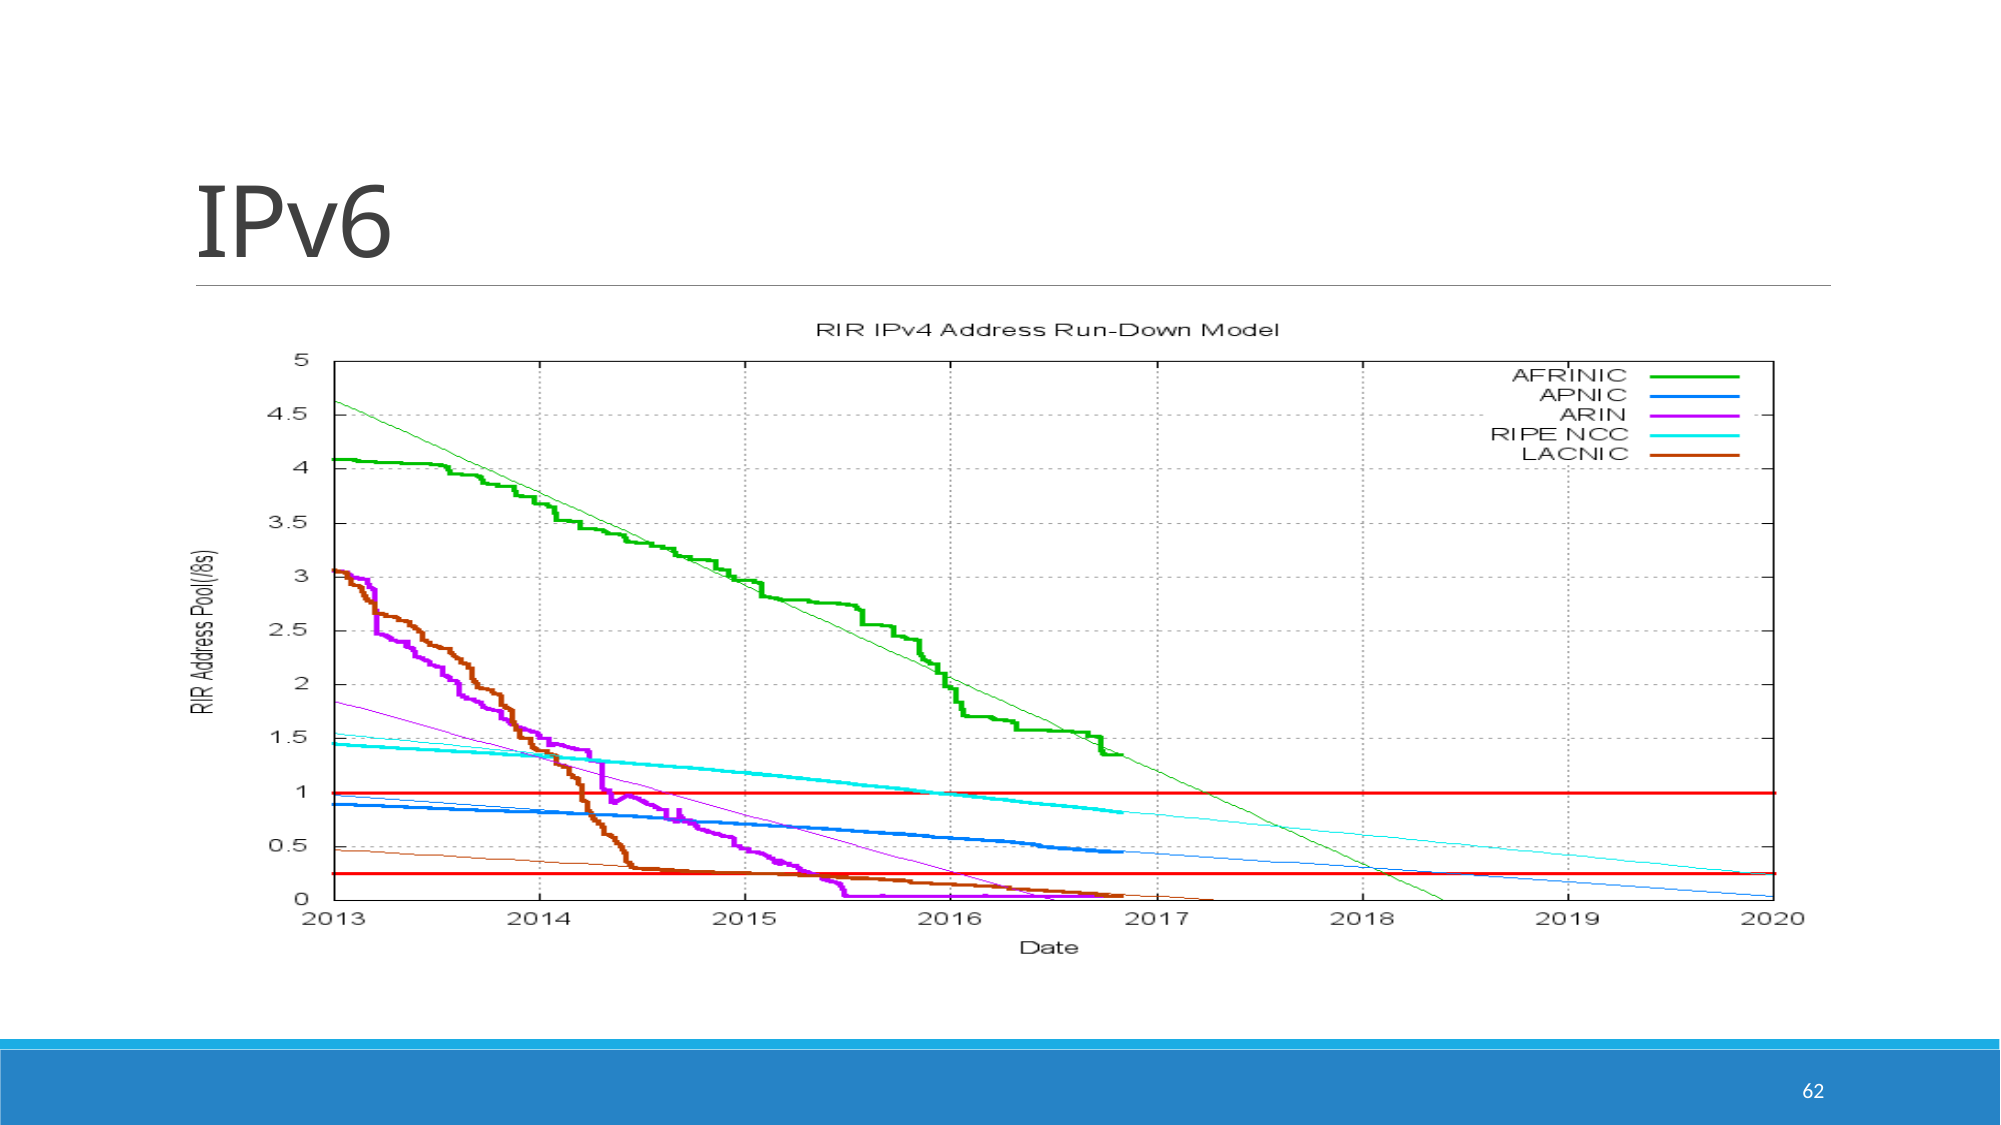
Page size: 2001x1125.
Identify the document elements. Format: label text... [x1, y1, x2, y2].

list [179, 302, 1831, 964]
title IPv6 [180, 47, 1830, 285]
slide_number 62 [1624, 1059, 1840, 1120]
